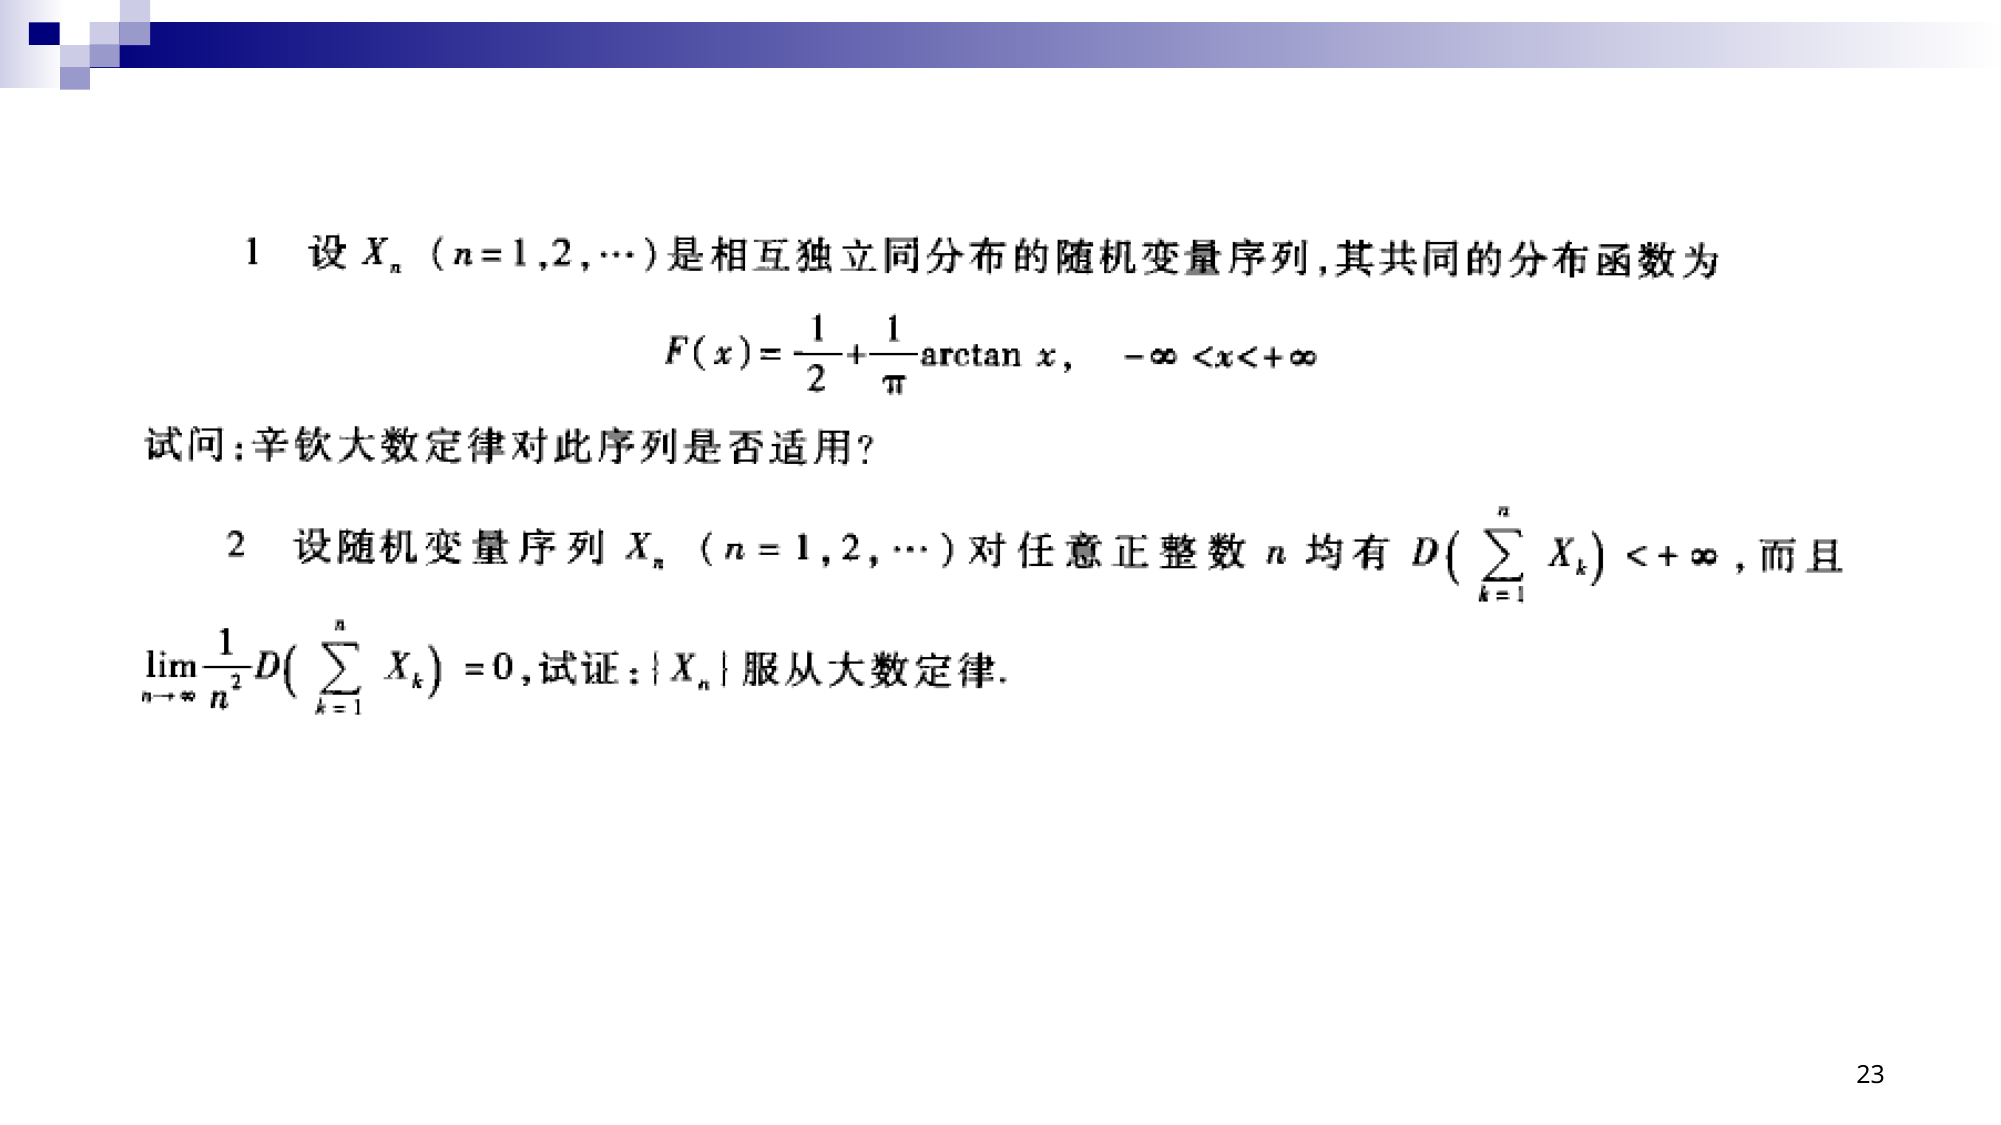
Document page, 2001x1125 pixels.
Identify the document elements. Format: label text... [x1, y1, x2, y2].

picture [79, 190, 1950, 737]
slide_number 23 [1433, 1025, 1900, 1100]
